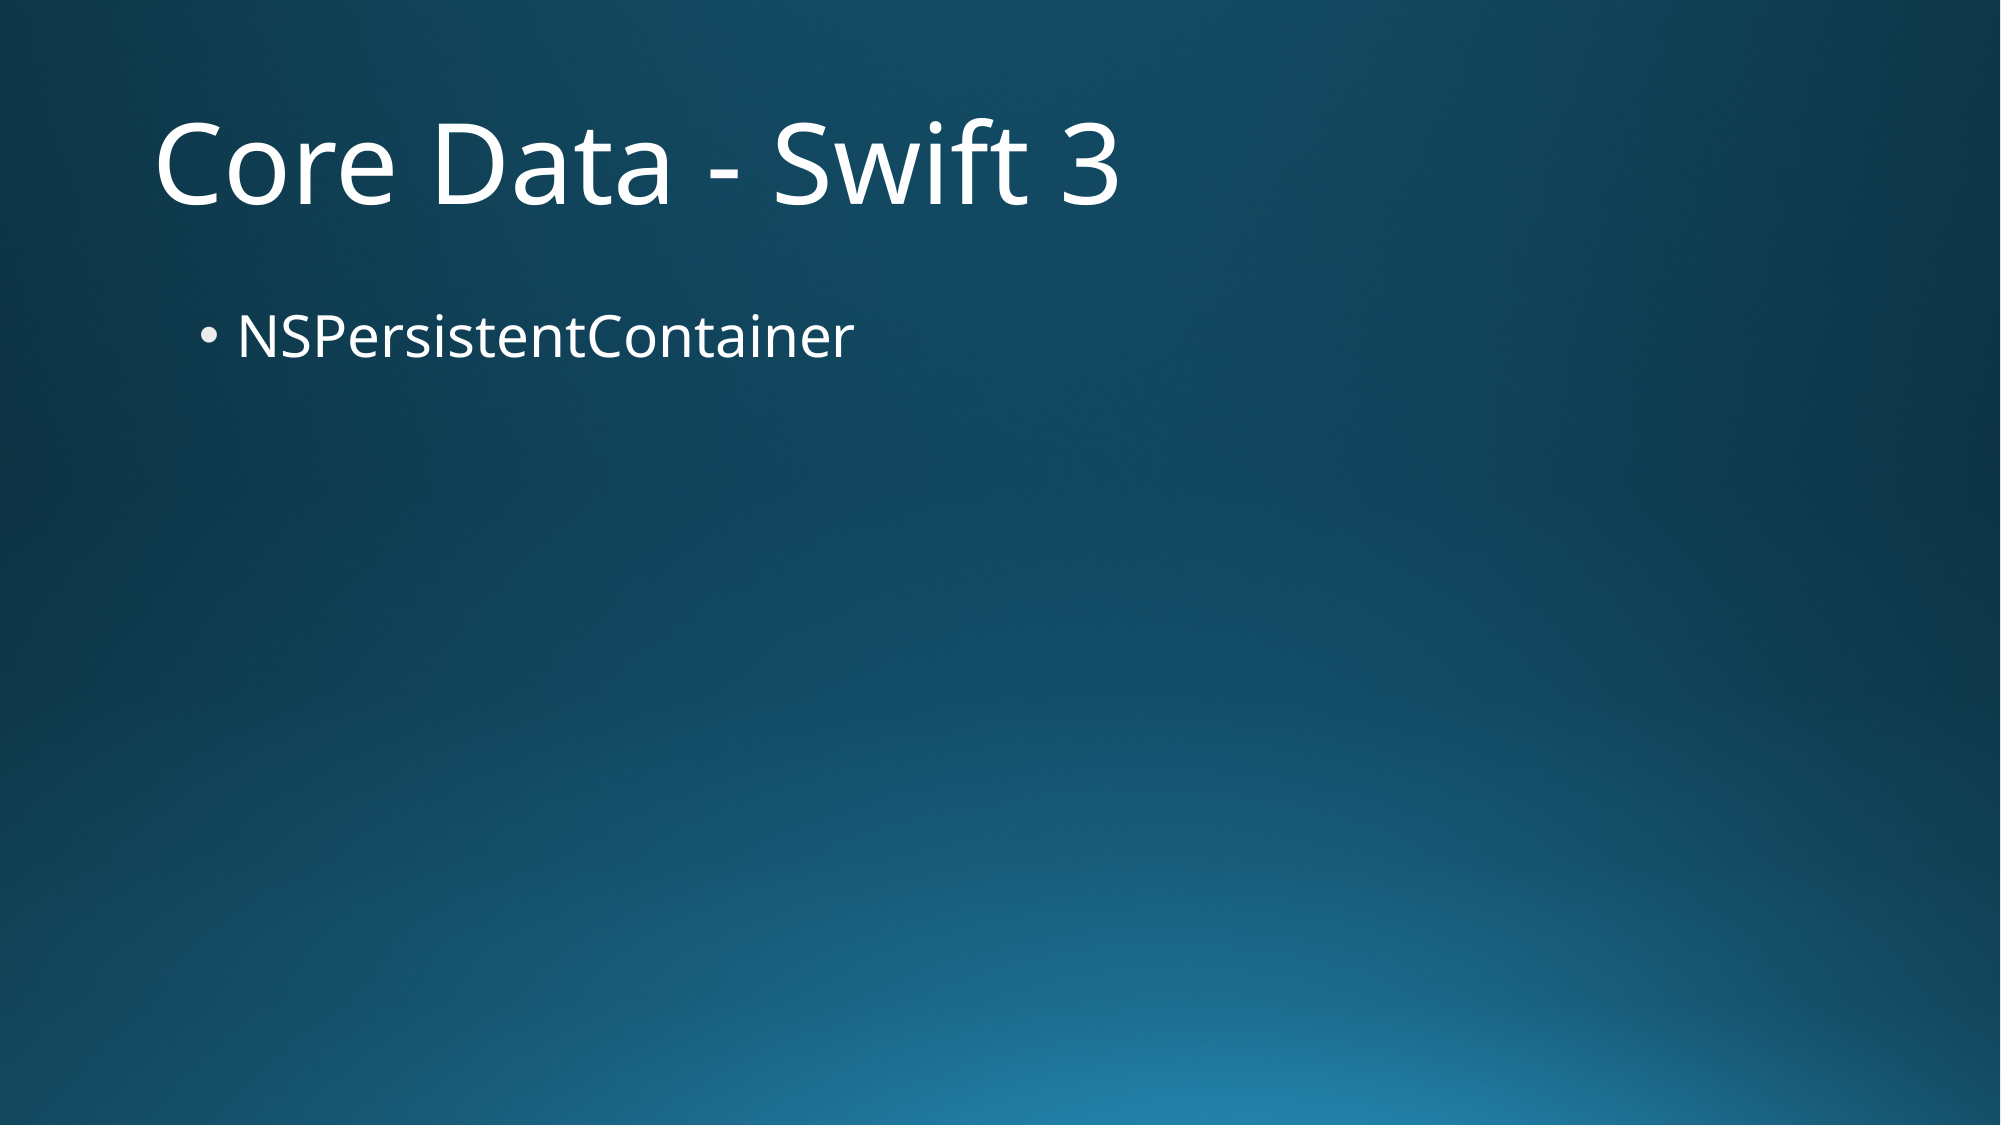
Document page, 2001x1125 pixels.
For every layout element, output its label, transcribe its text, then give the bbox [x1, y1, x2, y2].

title Core Data - Swift 3 [137, 59, 1863, 278]
picture [0, 0, 2001, 1125]
list NSPersistentContainer [183, 299, 1863, 1014]
